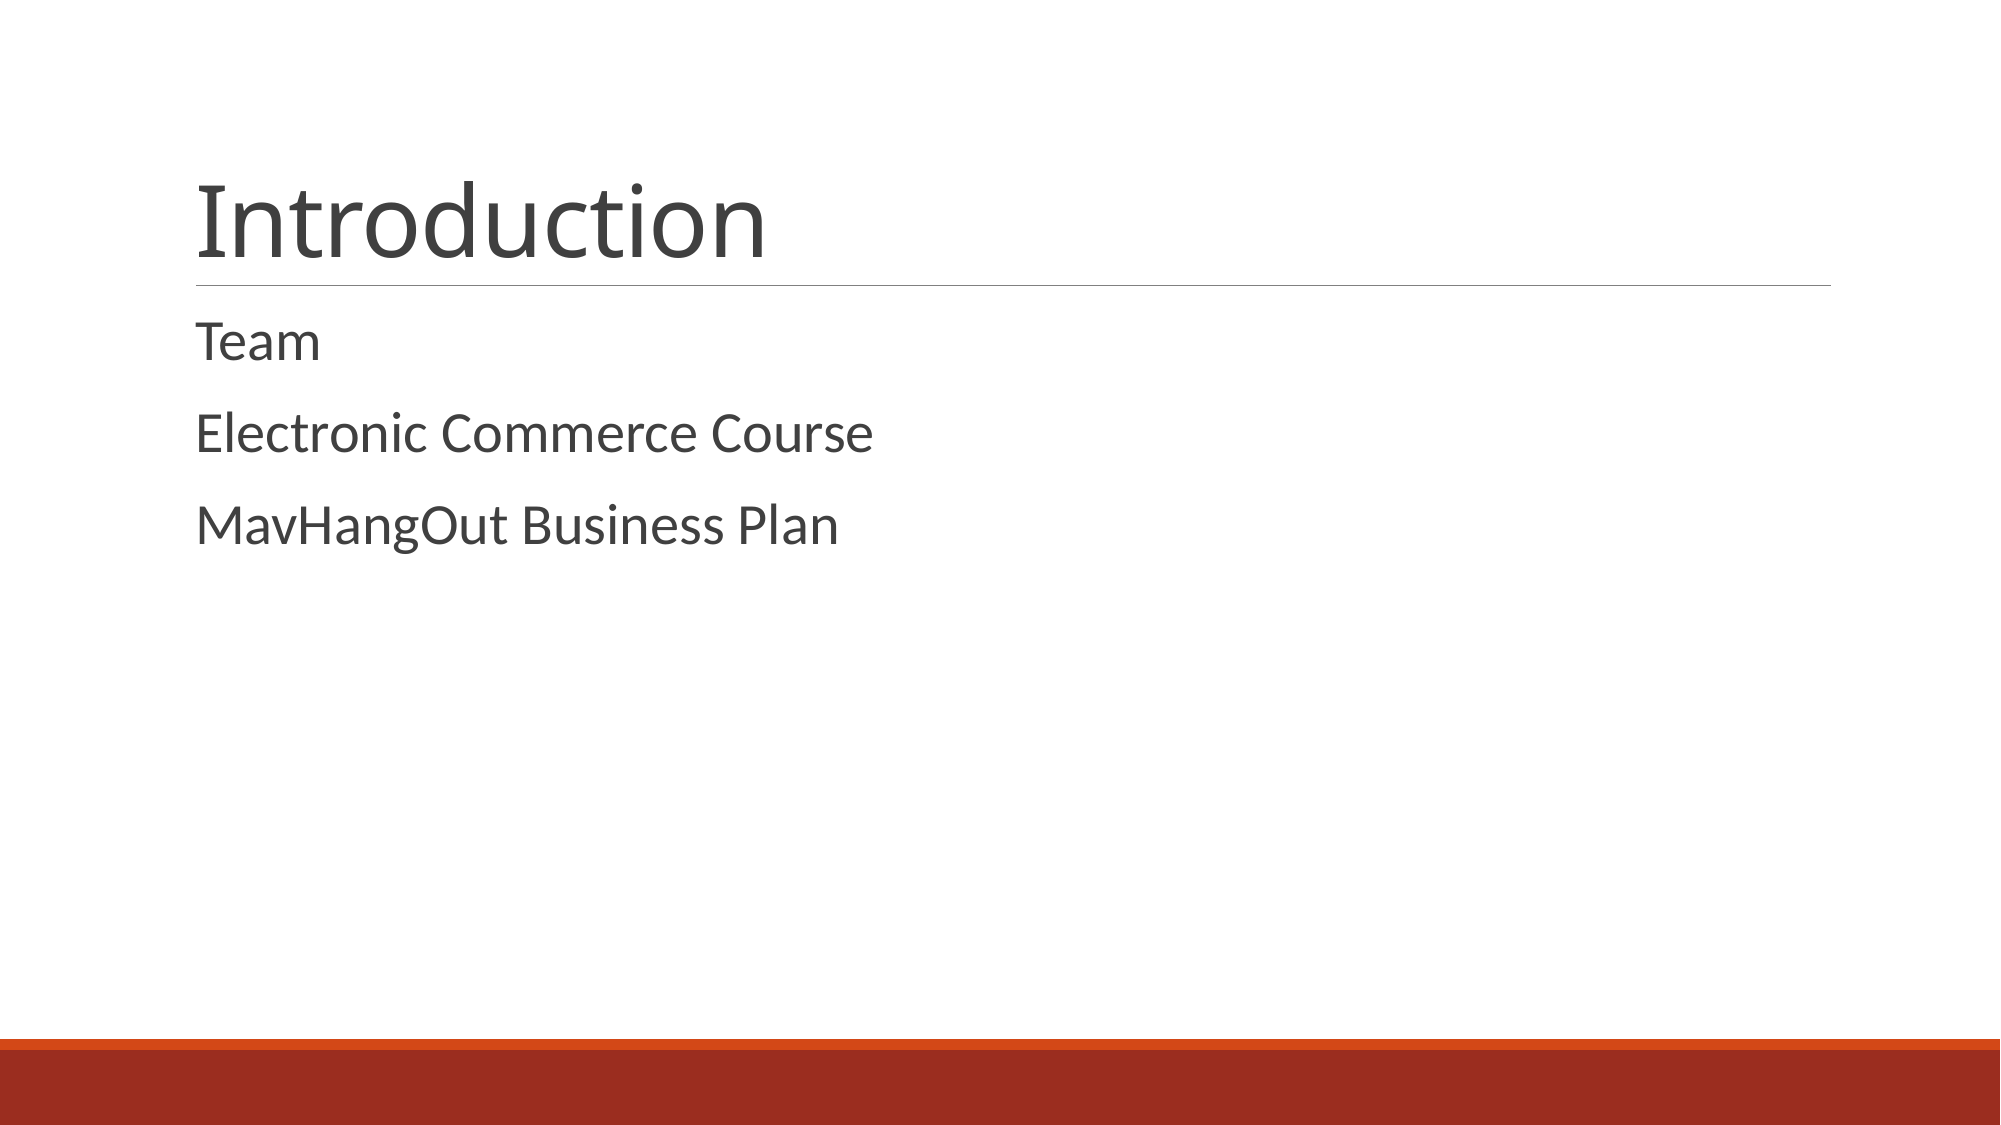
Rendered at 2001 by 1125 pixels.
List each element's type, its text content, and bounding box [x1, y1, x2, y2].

list Team Electronic Commerce Course MavHangOut Business Plan [180, 302, 1830, 963]
title Introduction [180, 47, 1830, 285]
